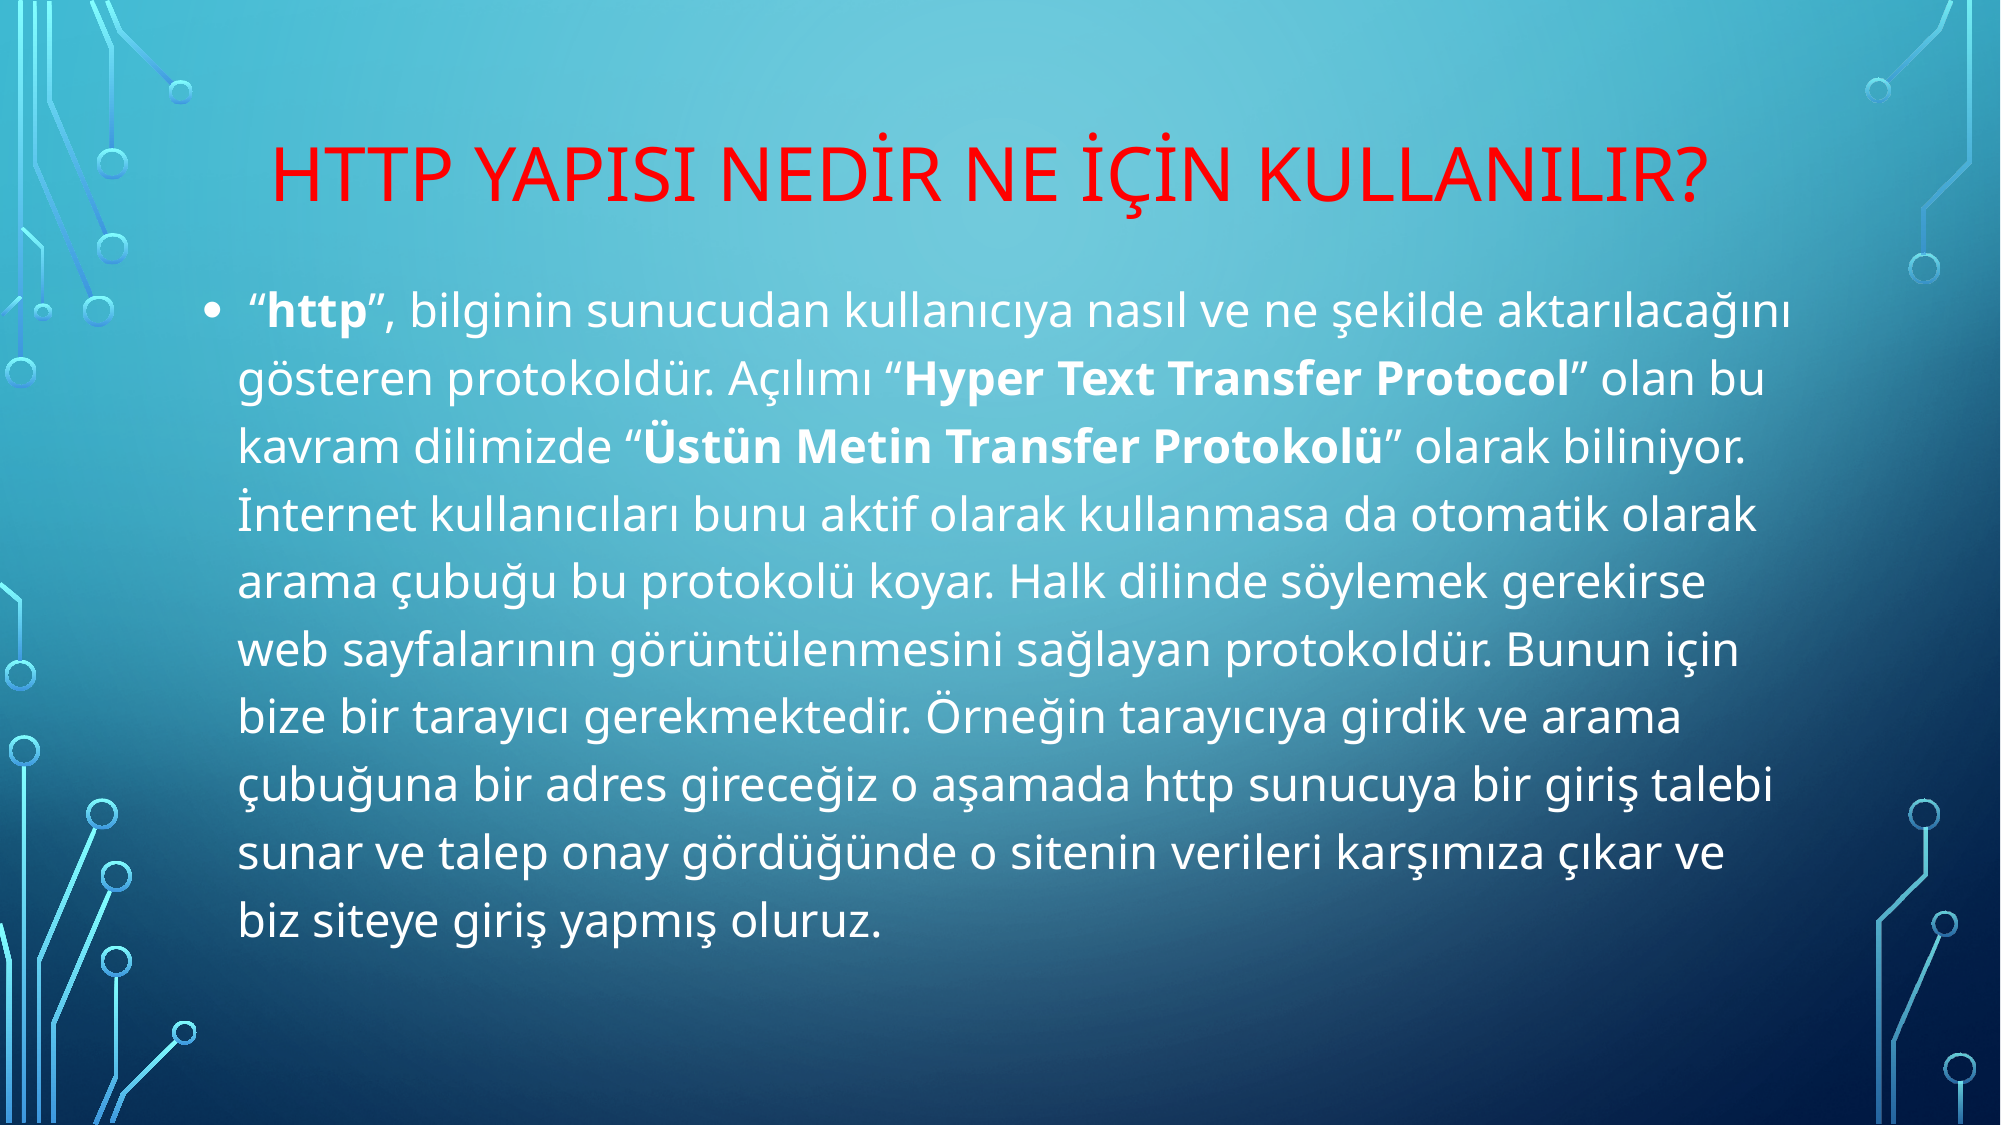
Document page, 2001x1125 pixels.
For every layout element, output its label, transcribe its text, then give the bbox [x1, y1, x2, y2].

title HTTP yapısı nedir ne için kullanılır? [187, 101, 1813, 262]
list “http”, bilginin sunucudan kullanıcıya nasıl ve ne şekilde aktarılacağını gösteren protokoldür. Açılımı “Hyper Text Transfer Protocol” olan bu kavram dilimizde “Üstün Metin Transfer Protokolü” olarak biliniyor. İnternet kullanıcıları bunu aktif olarak kullanmasa da otomatik olarak arama çubuğu bu protokolü koyar. Halk dilinde söylemek gerekirse web sayfalarının görüntülenmesini sağlayan protokoldür. Bunun için bize bir tarayıcı gerekmektedir. Örneğin tarayıcıya girdik ve arama çubuğuna bir adres gireceğiz o aşamada http sunucuya bir giriş talebi sunar ve talep onay gördüğünde o sitenin verileri karşımıza çıkar ve biz siteye giriş yapmış oluruz. [187, 262, 1813, 1024]
